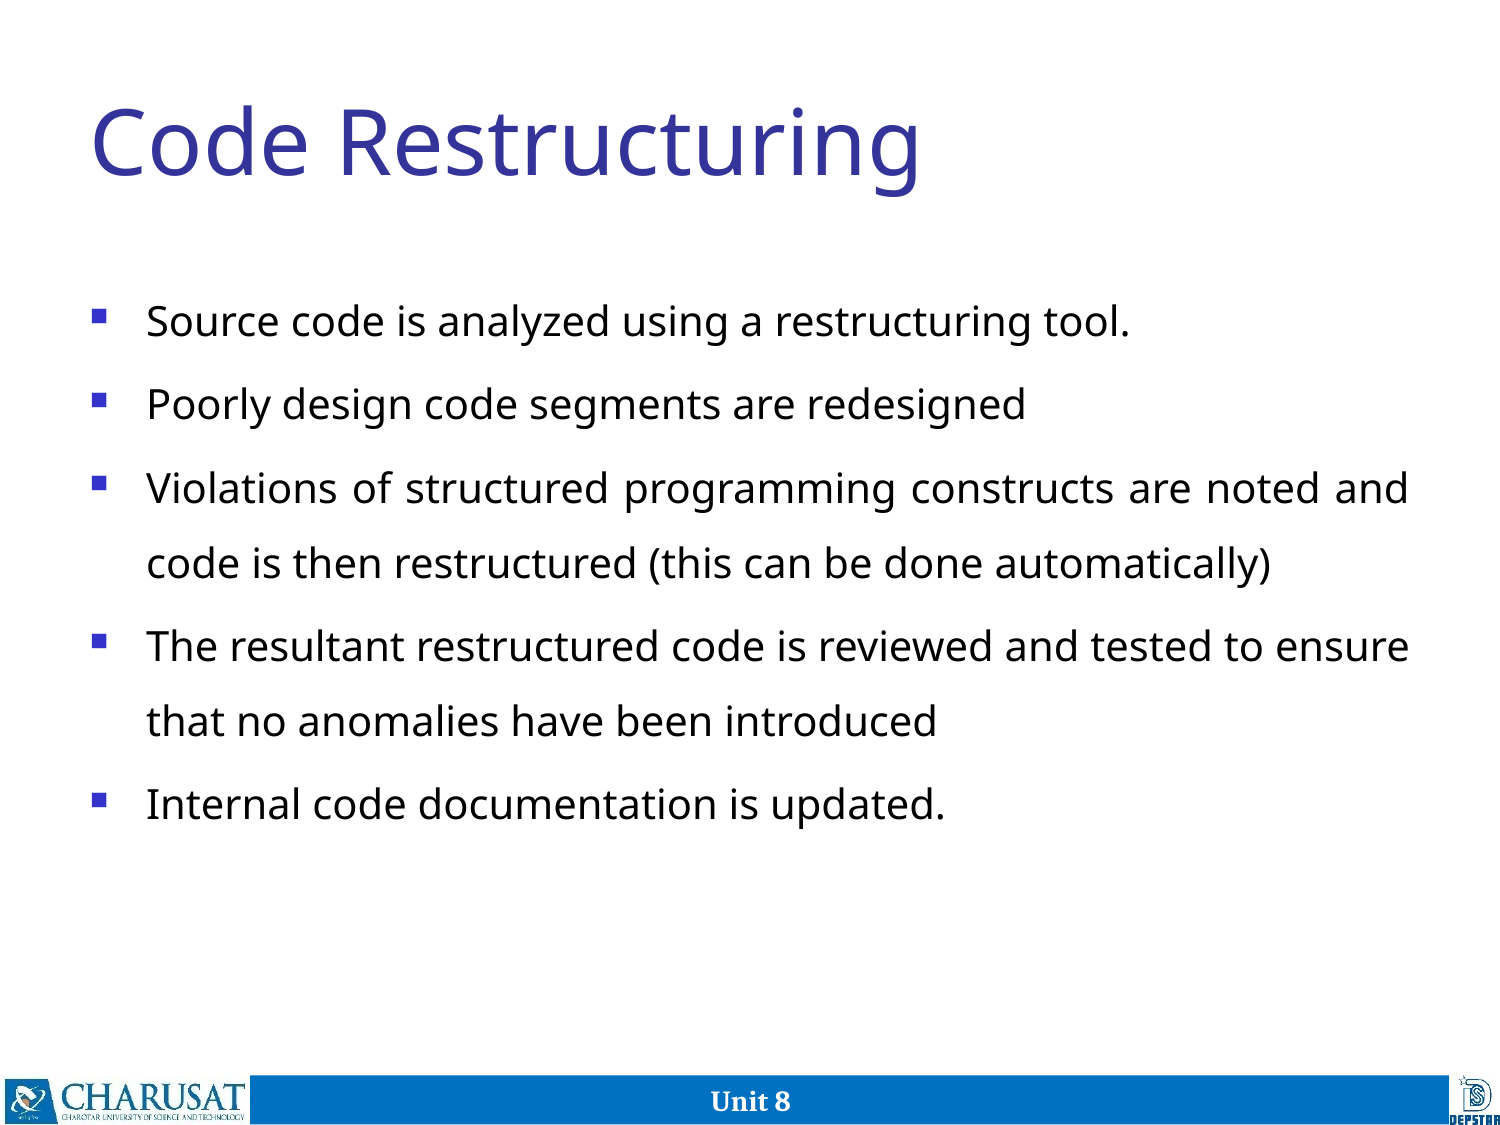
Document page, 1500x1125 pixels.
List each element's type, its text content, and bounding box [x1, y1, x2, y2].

title Code Restructuring [75, 45, 1425, 233]
picture [1449, 1074, 1500, 1125]
text_box Unit 8 [251, 1075, 1447, 1125]
picture [0, 1075, 250, 1125]
list Source code is analyzed using a restructuring tool. Poorly design code segments are redesigned Violations of structured programming constructs are noted and code is then restructured (this can be done automatically) The resultant restructured code is reviewed and tested to ensure that no anomalies have been introduced Internal code documentation is updated. [75, 262, 1425, 1005]
